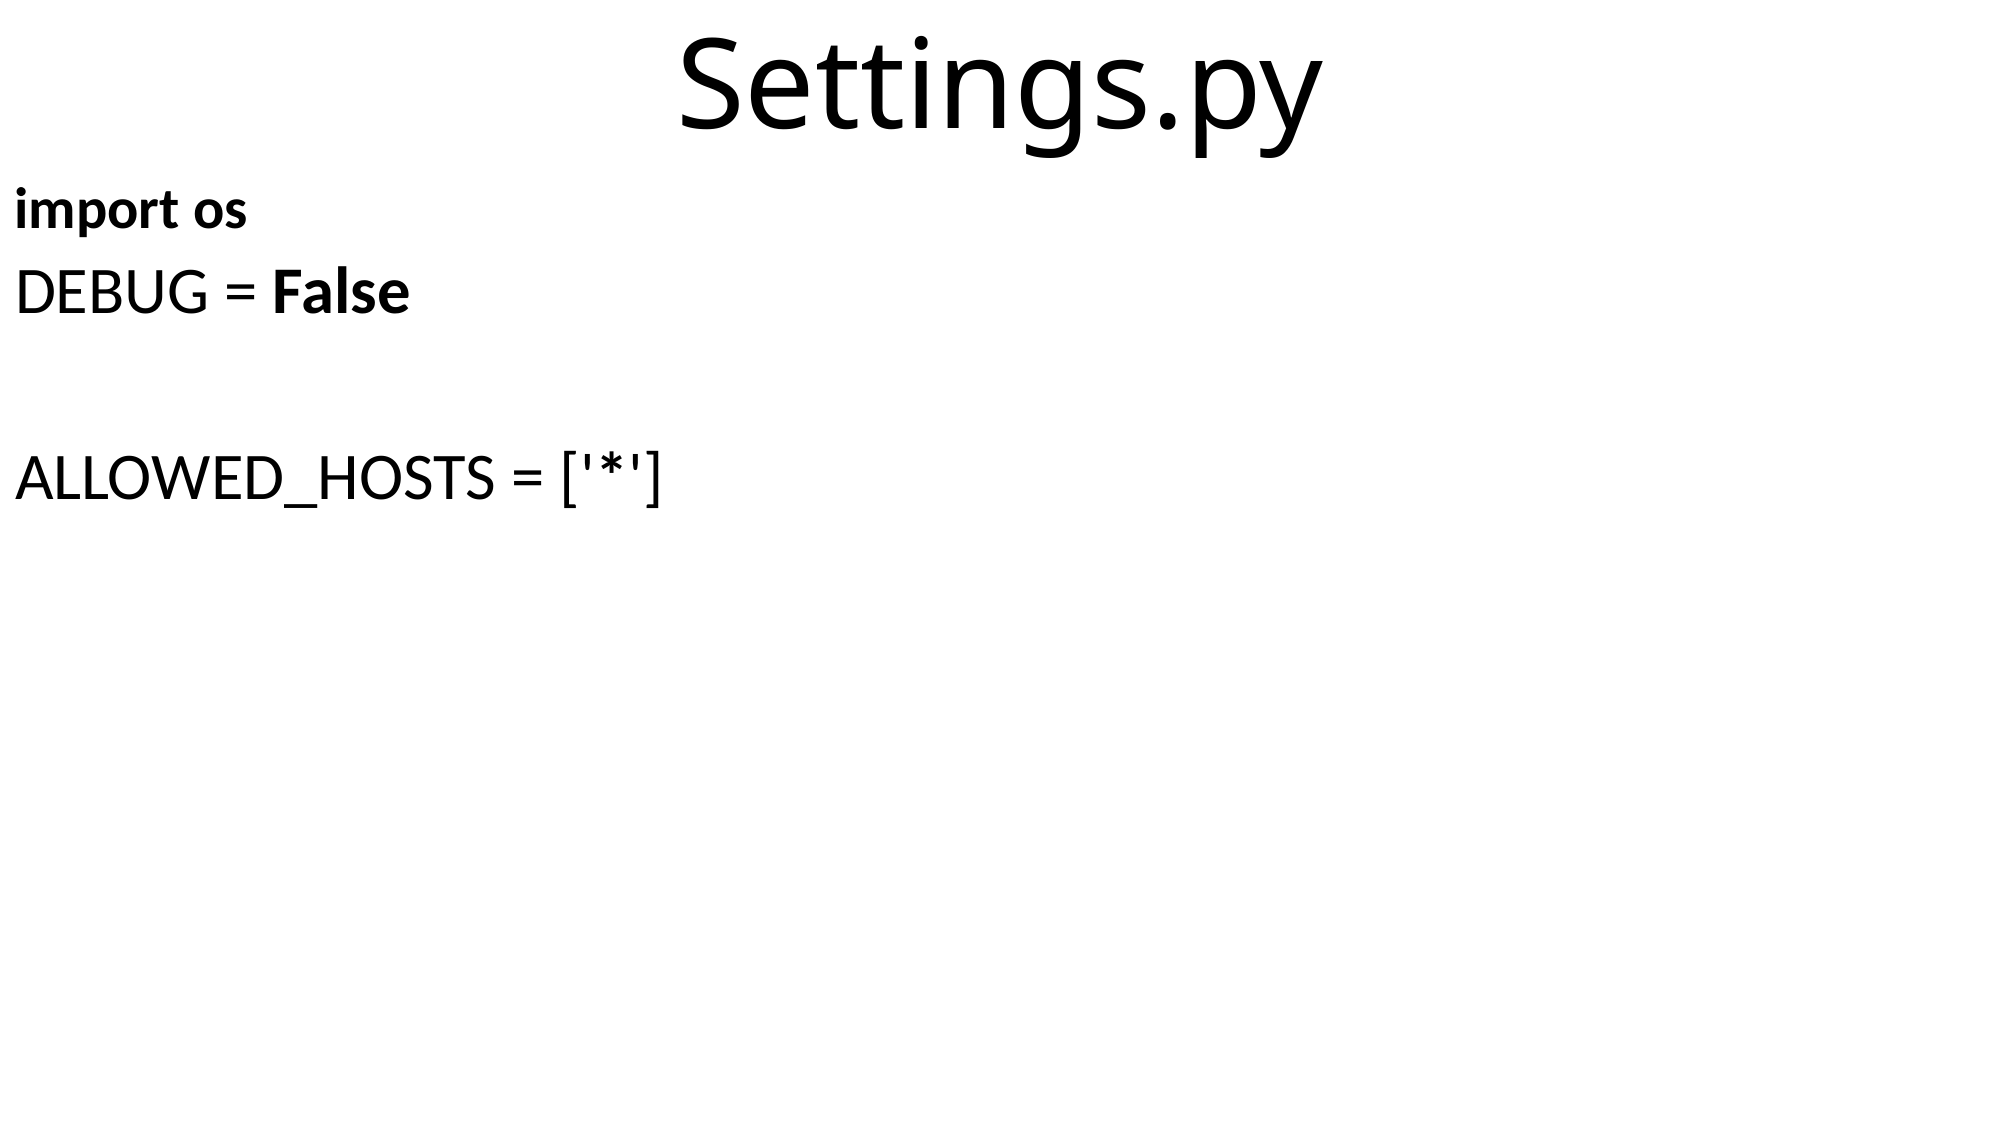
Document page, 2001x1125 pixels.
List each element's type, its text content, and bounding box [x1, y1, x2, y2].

text_box import os [0, 163, 491, 248]
title Settings.py [0, 0, 2000, 164]
subtitle DEBUG = False ALLOWED_HOSTS = ['*'] [0, 248, 2000, 659]
